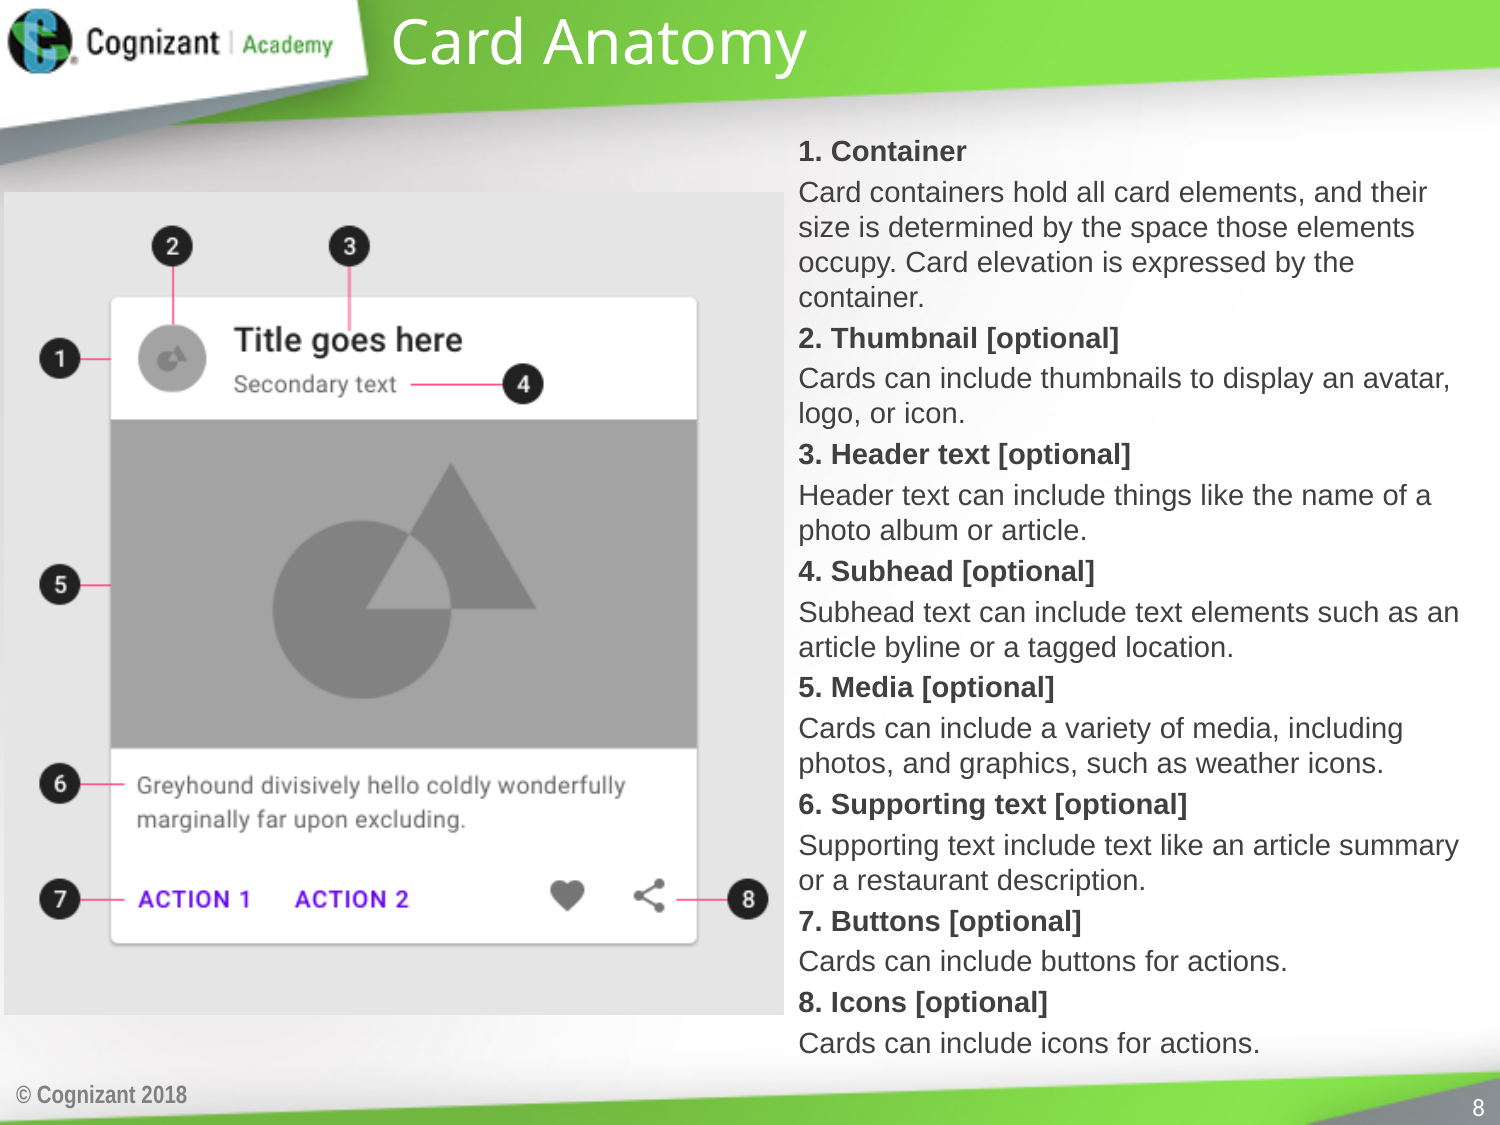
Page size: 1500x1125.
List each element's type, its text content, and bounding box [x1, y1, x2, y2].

picture [0, 0, 1500, 1125]
footer © Cognizant 2018 [1, 1074, 227, 1113]
list 1. Container Card containers hold all card elements, and their size is determined by the space those elements occupy. Card elevation is expressed by the container. 2. Thumbnail [optional] Cards can include thumbnails to display an avatar, logo, or icon. 3. Header text [optional] Header text can include things like the name of a photo album or article. 4. Subhead [optional] Subhead text can include text elements such as an article byline or a tagged location. 5. Media [optional] Cards can include a variety of media, including photos, and graphics, such as weather icons. 6. Supporting text [optional] Supporting text include text like an article summary or a restaurant description. 7. Buttons [optional] Cards can include buttons for actions. 8. Icons [optional] Cards can include icons for actions. [783, 124, 1488, 943]
title Card Anatomy [375, 0, 1500, 79]
slide_number 8 [1412, 1087, 1500, 1125]
